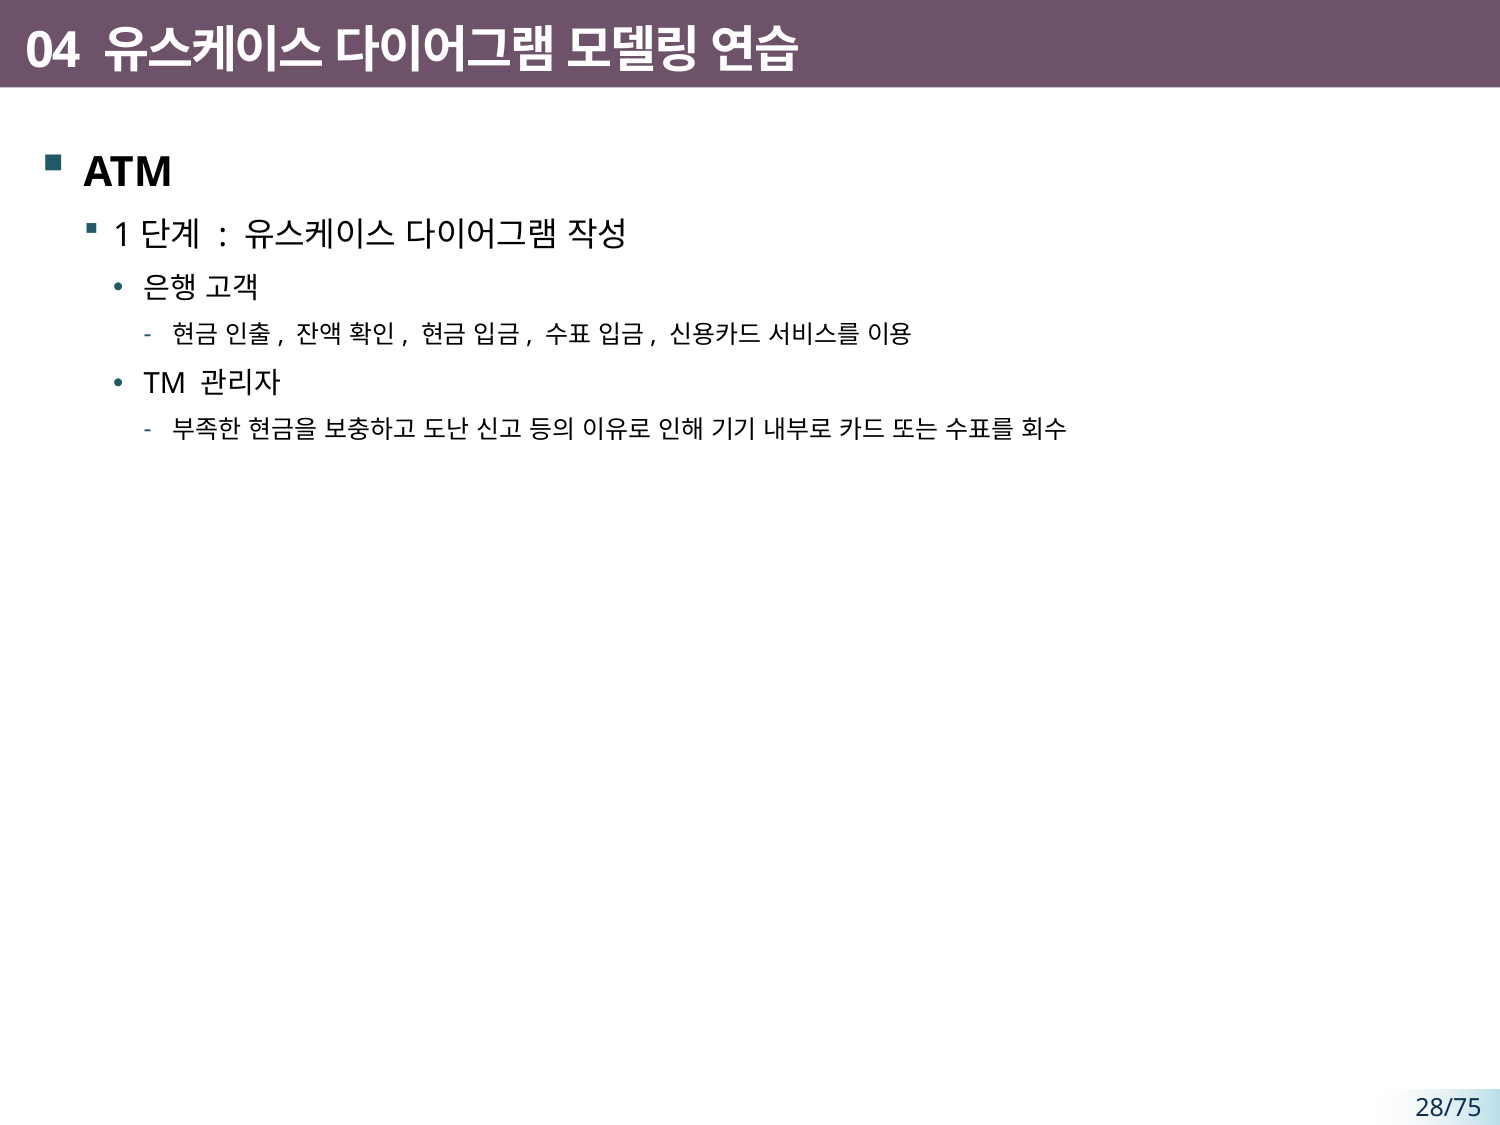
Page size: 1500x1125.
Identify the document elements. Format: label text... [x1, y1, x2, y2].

list ATM 1단계 : 유스케이스 다이어그램 작성 은행 고객 현금 인출, 잔액 확인, 현금 입금, 수표 입금, 신용카드 서비스를 이용 TM 관리자 부족한 현금을 보충하고 도난 신고 등의 이유로 인해 기기 내부로 카드 또는 수표를 회수 [10, 126, 1481, 1057]
title 04 유스케이스 다이어그램 모델링 연습 [10, 8, 1288, 87]
